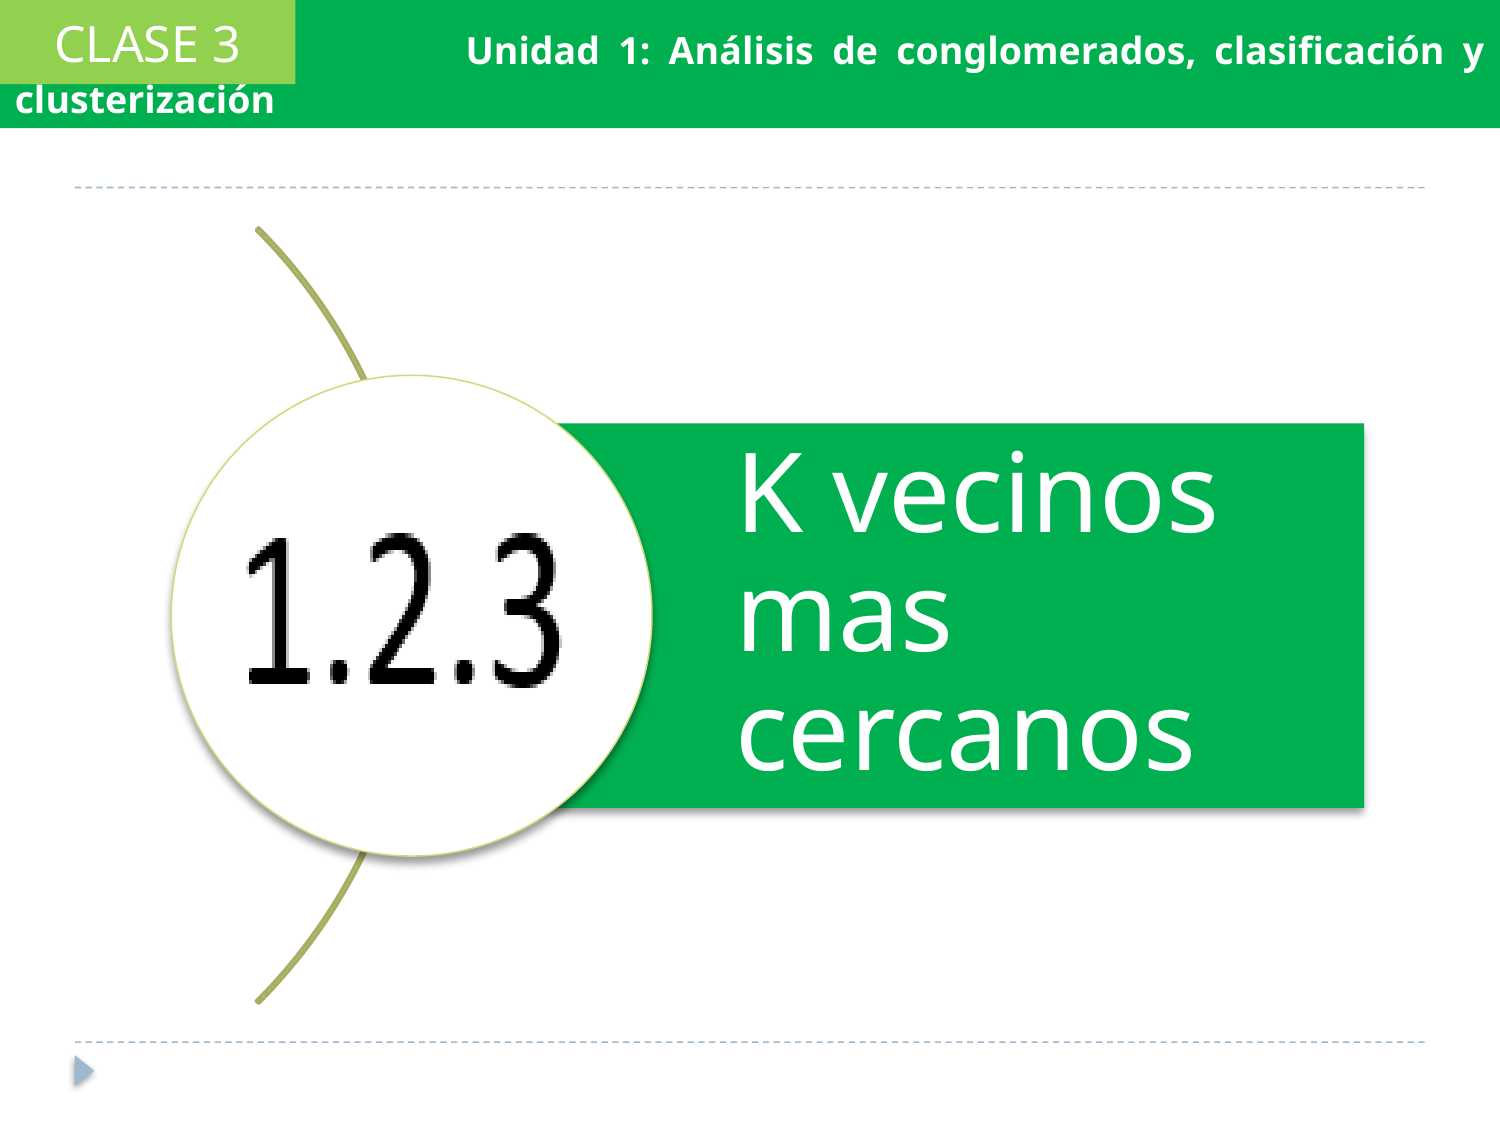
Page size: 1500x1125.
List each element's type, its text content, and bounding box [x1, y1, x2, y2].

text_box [170, 207, 1365, 1024]
text_box Unidad 1: Análisis de conglomerados, clasificación y clusterización [0, 0, 1500, 129]
text_box CLASE 3 [0, 0, 297, 86]
